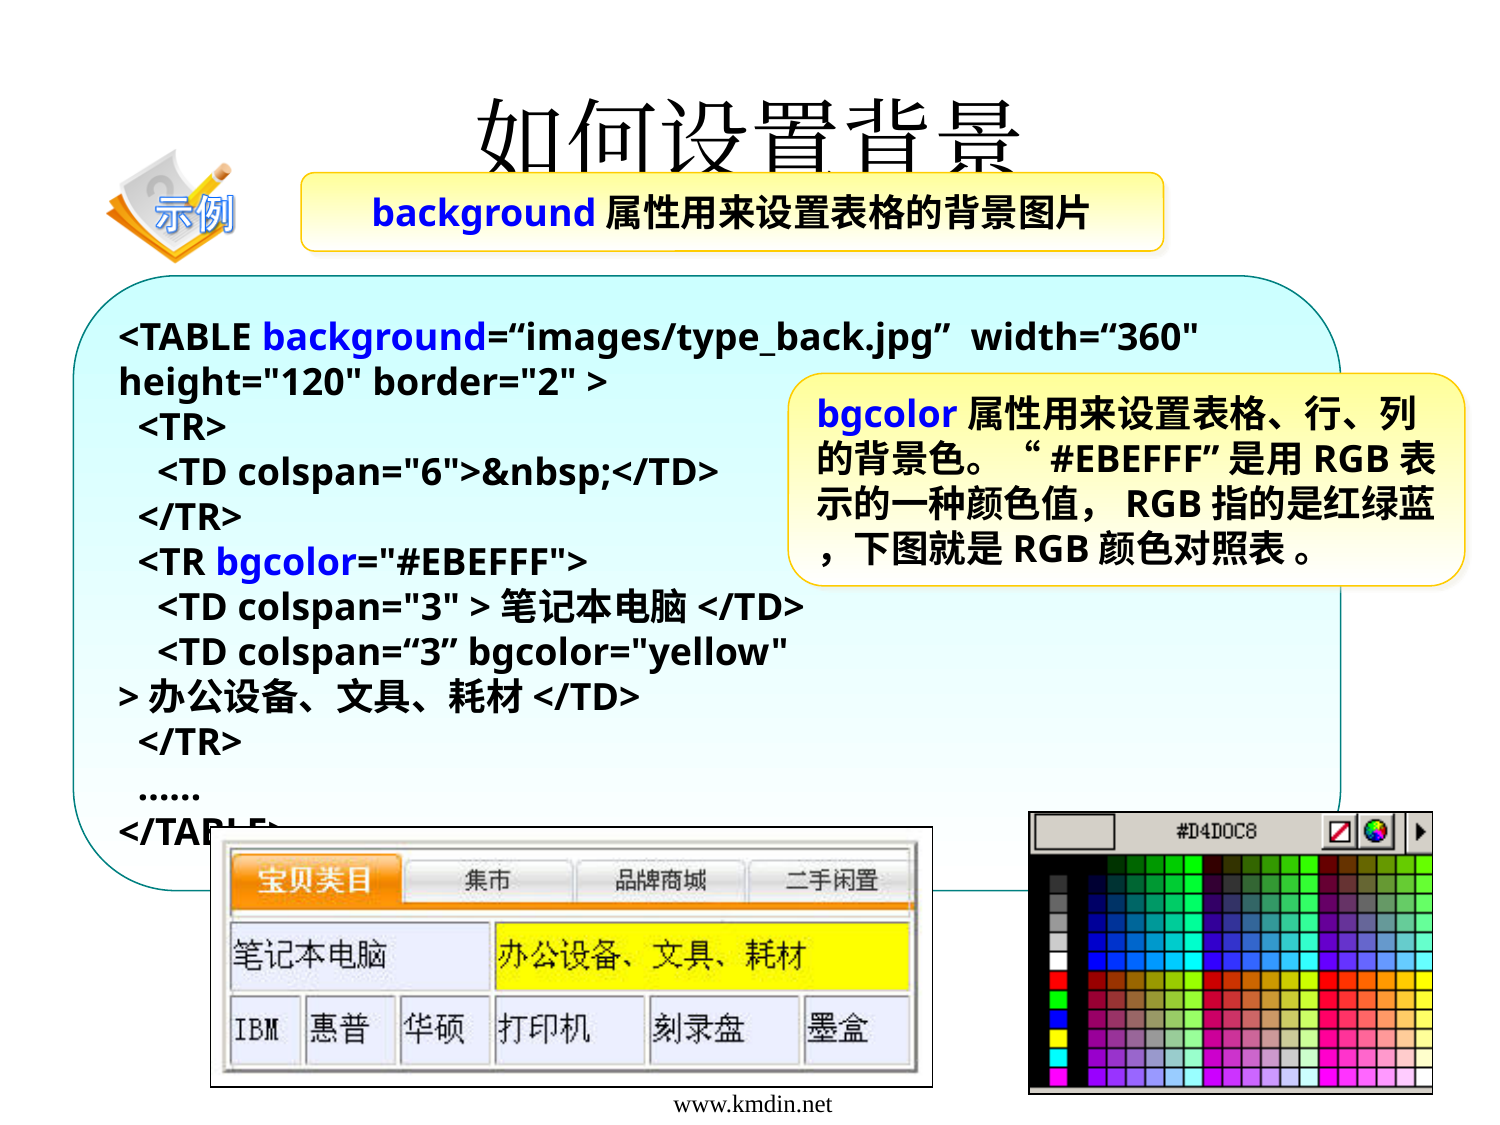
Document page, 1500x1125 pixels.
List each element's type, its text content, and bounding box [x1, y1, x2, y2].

text_box <TABLE background=“images/type_back.jpg” width=“360" height="120" border="2" > <TR> <TD colspan="6">&nbsp;</TD> </TR> <TR bgcolor="#EBEFFF"> <TD colspan="3" >笔记本电脑</TD> <TD colspan=“3” bgcolor="yellow" >办公设备、文具、耗材</TD> </TR> …… </TABLE> [73, 275, 1341, 891]
text_box bgcolor属性用来设置表格、行、列的背景色。“#EBEFFF”是用RGB表示的一种颜色值，RGB指的是红绿蓝 ，下图就是RGB颜色对照表 。 [788, 373, 1465, 586]
picture [211, 827, 932, 1087]
text_box background属性用来设置表格的背景图片 [301, 172, 1164, 252]
picture [1029, 812, 1432, 1094]
title 如何设置背景 [75, 45, 1425, 233]
picture [106, 128, 285, 291]
